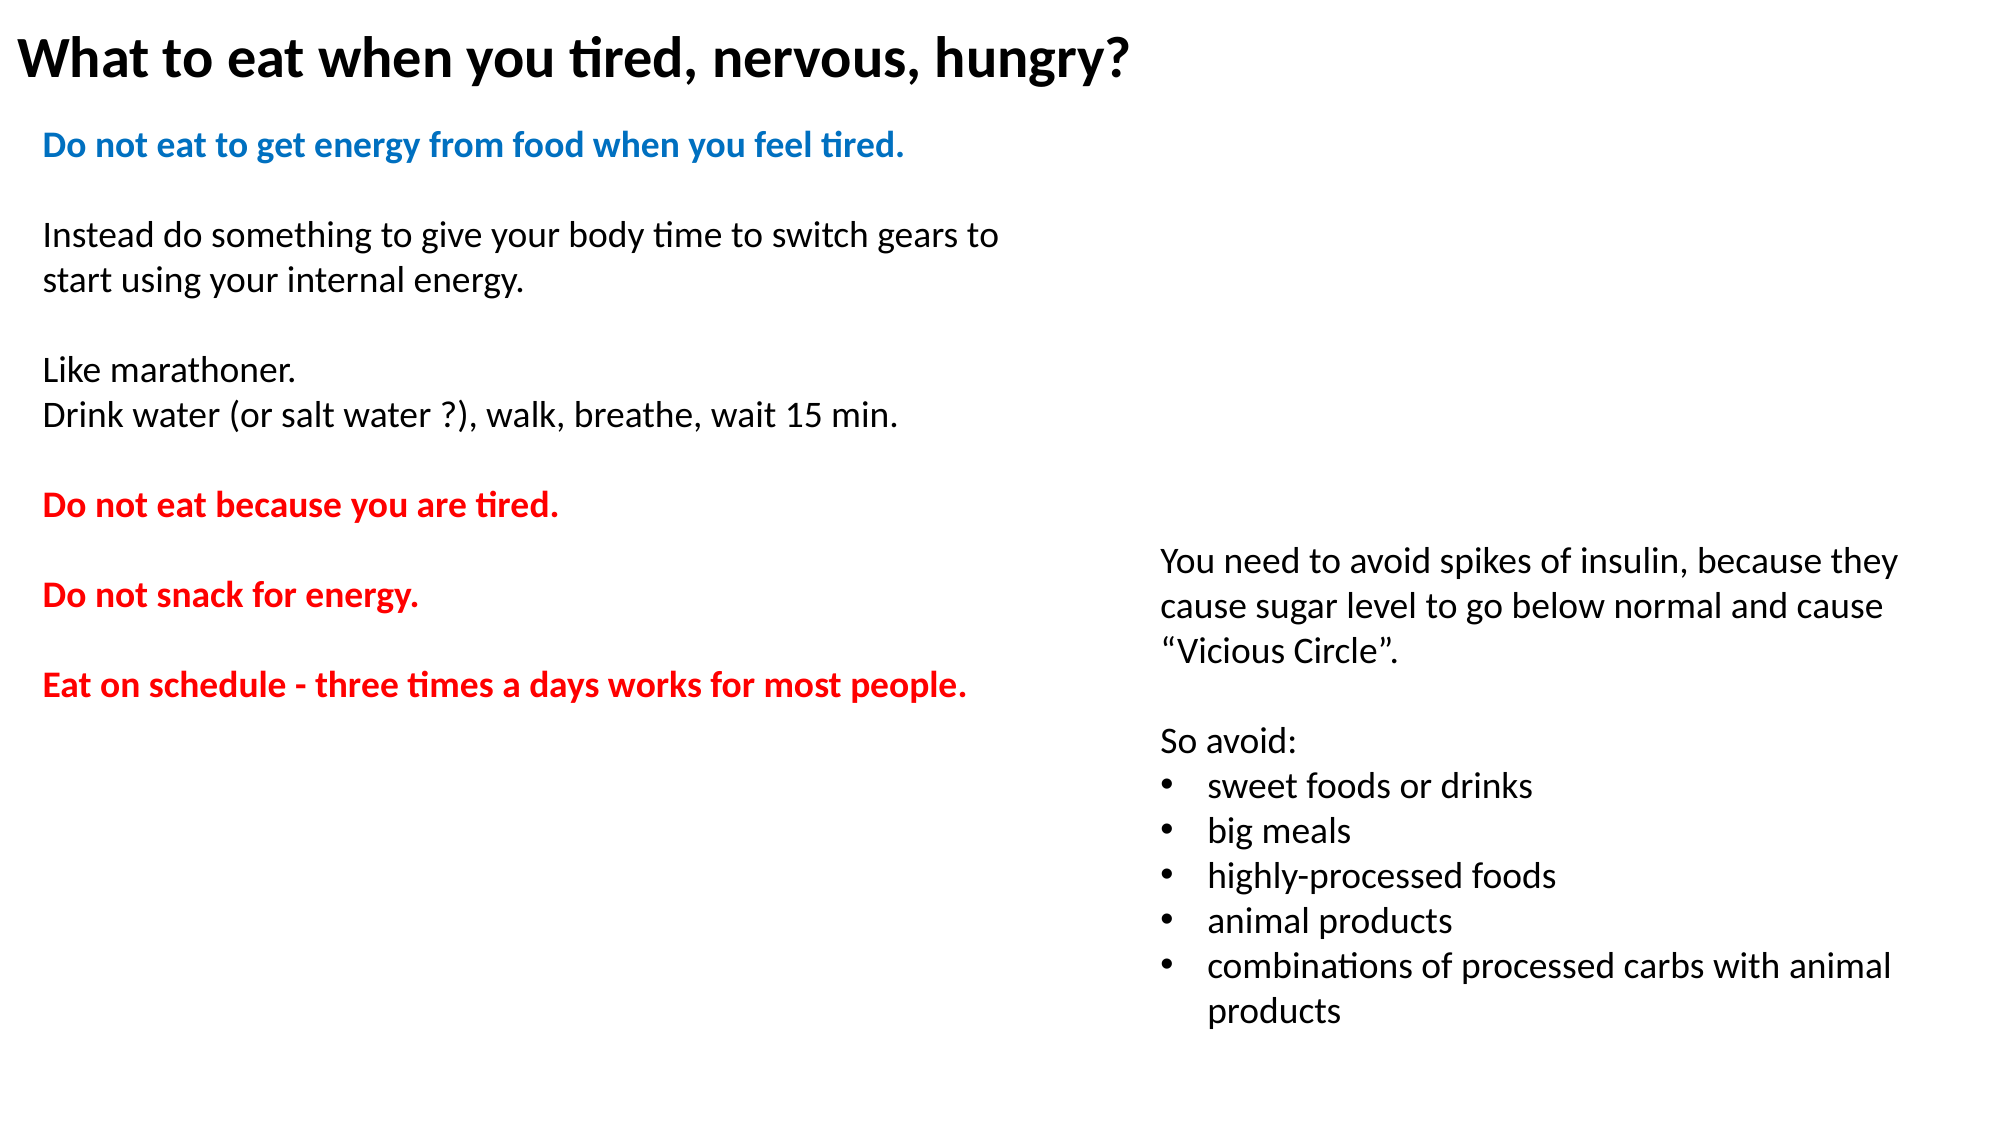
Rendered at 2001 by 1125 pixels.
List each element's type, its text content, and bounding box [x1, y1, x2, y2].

text_box You need to avoid spikes of insulin, because they cause sugar level to go below normal and cause “Vicious Circle”. So avoid: sweet foods or drinks big meals highly-processed foods animal products combinations of processed carbs with animal products [1145, 528, 1972, 1039]
text_box What to eat when you tired, nervous, hungry? [2, 11, 1187, 97]
text_box Do not eat to get energy from food when you feel tired. Instead do something to give your body time to switch gears to start using your internal energy. Like marathoner. Drink water (or salt water ?), walk, breathe, wait 15 min. Do not eat because you are tired. Do not snack for energy. Eat on schedule - three times a days works for most people. [27, 112, 1026, 713]
